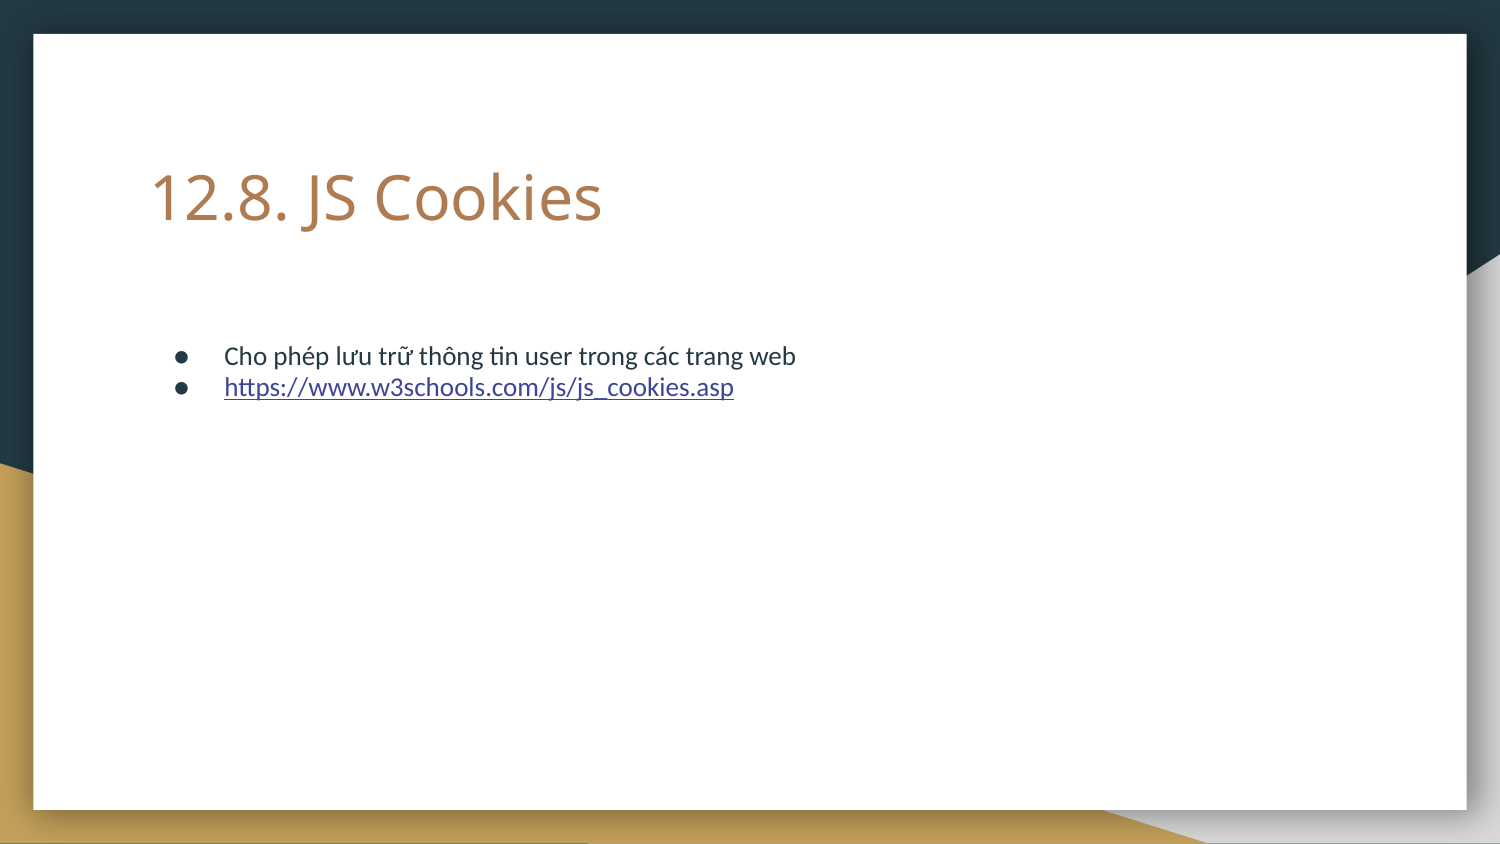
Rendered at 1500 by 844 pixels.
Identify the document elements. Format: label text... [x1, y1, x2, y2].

list Cho phép lưu trữ thông tin user trong các trang web https://www.w3schools.com/js/js_cookies.asp [134, 326, 1366, 729]
title 12.8. JS Cookies [134, 138, 1366, 296]
